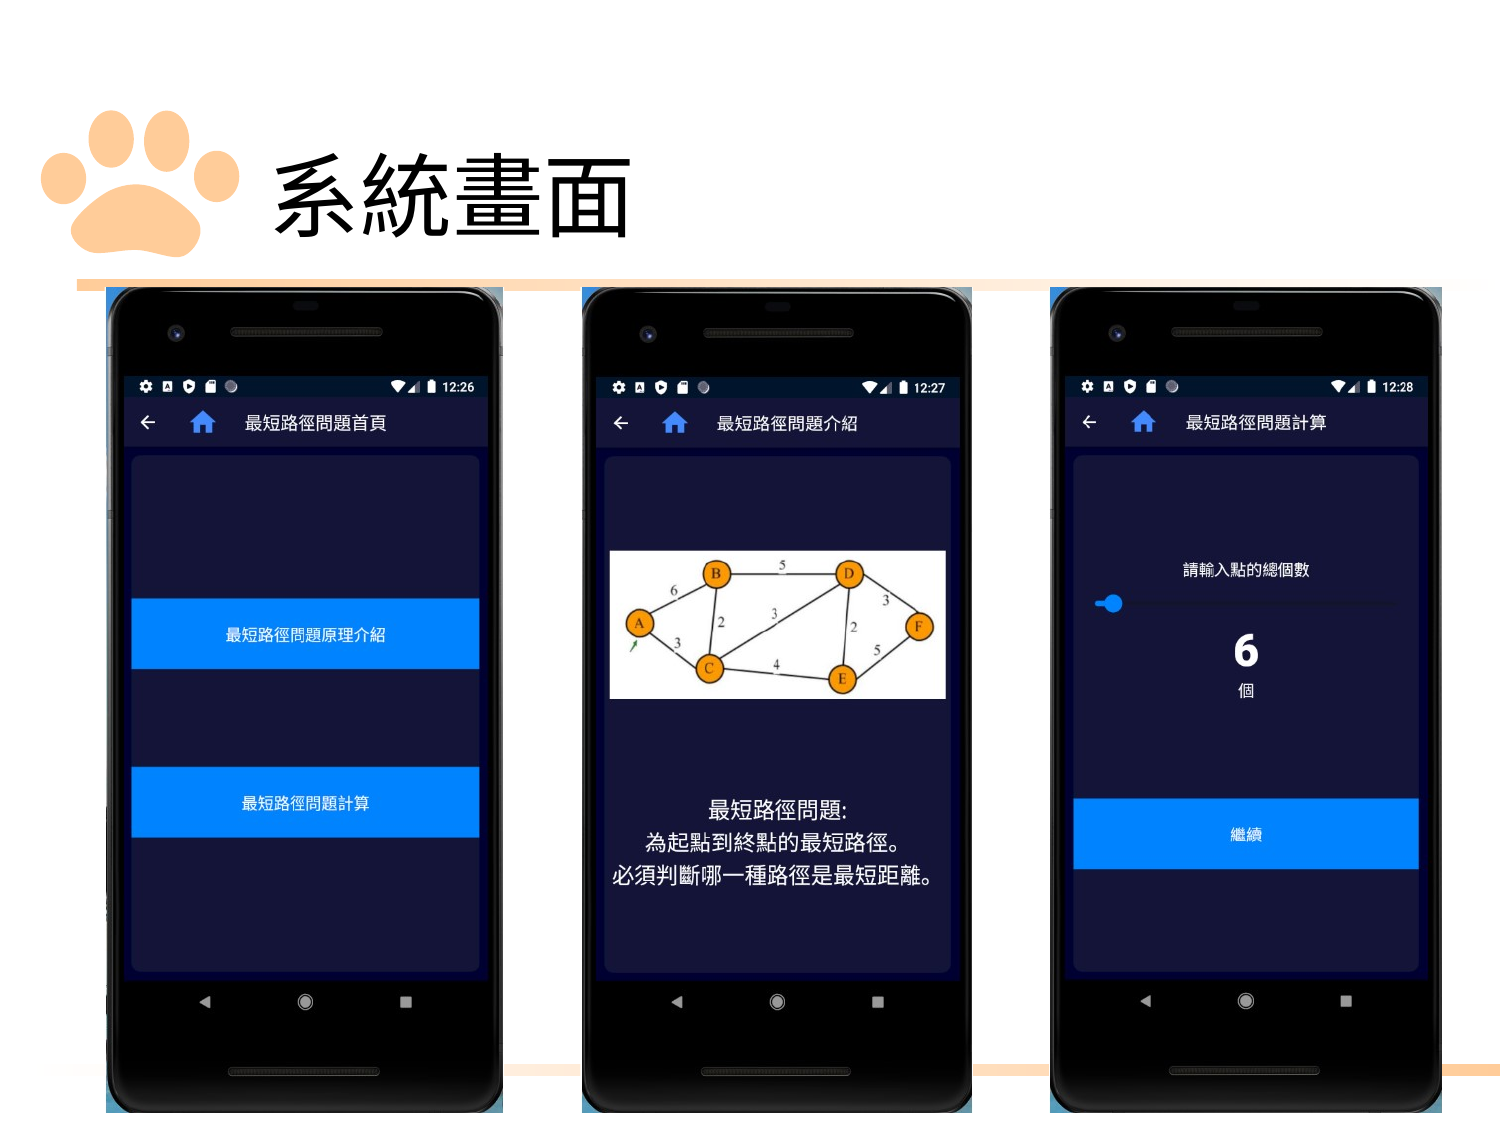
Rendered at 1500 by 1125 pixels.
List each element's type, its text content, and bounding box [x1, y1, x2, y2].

title 系統畫面 [253, 99, 1388, 288]
picture [580, 287, 973, 1113]
picture [104, 287, 505, 1113]
picture [1049, 287, 1442, 1113]
